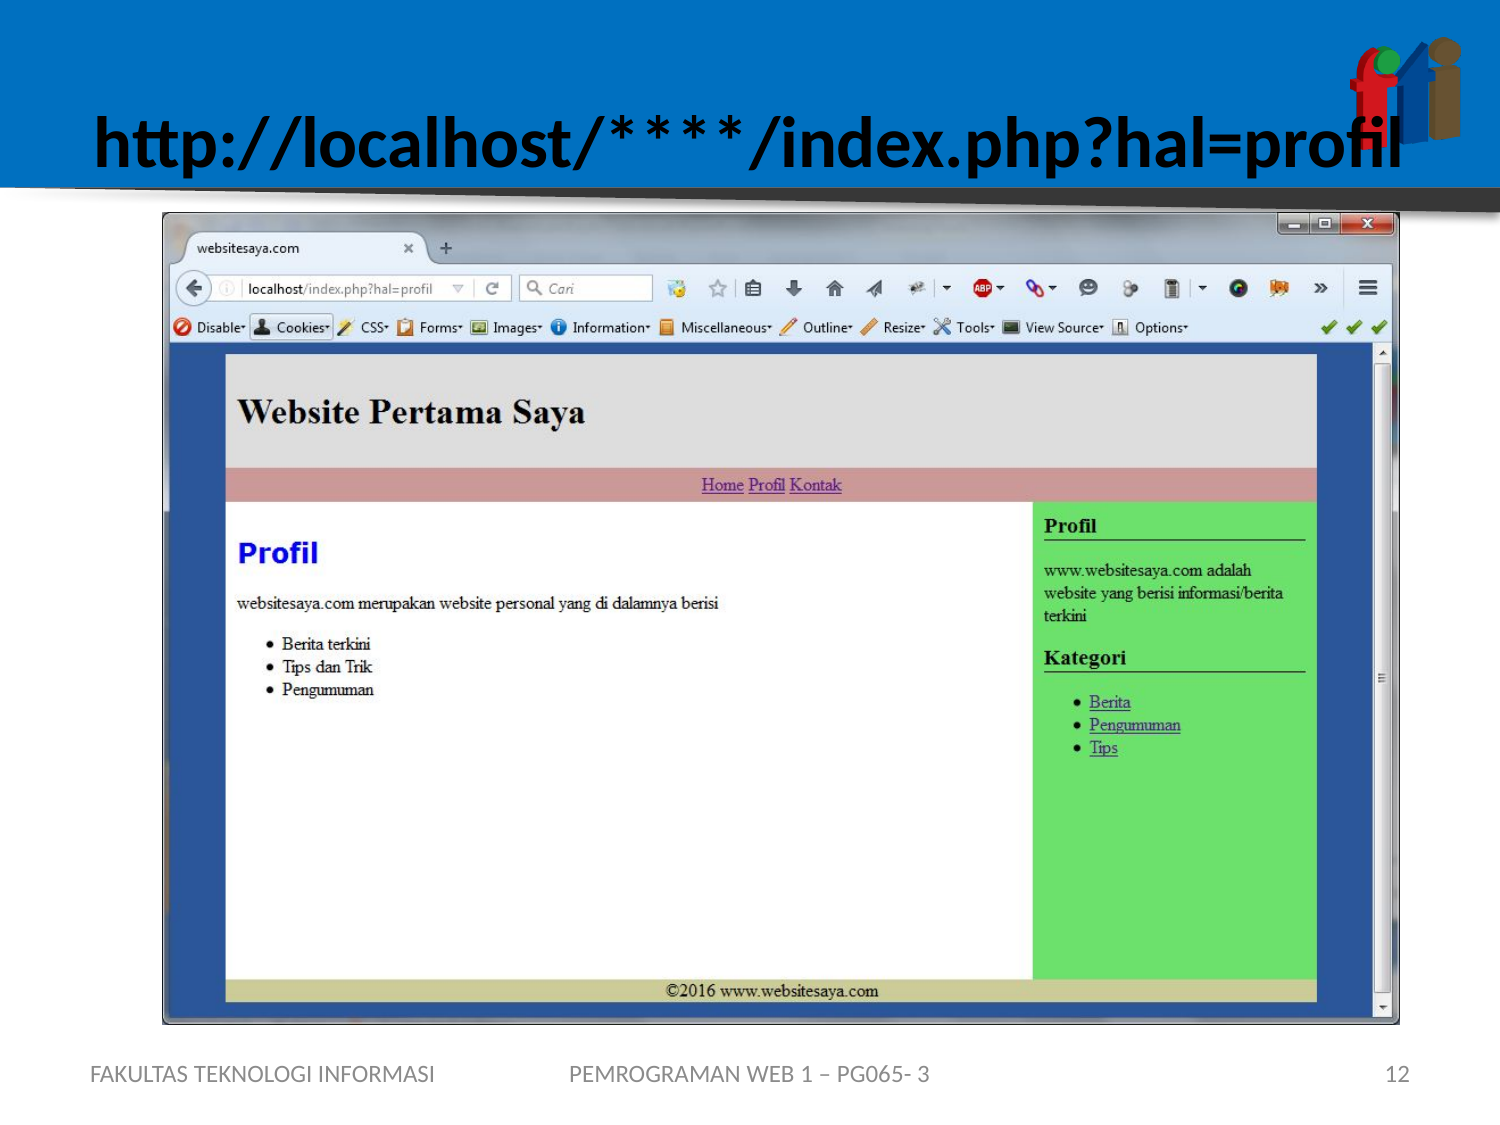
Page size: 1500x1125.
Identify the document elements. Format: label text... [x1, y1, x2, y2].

slide_number 12 [1074, 1042, 1425, 1103]
slide_number FAKULTAS TEKNOLOGI INFORMASI [75, 1042, 488, 1103]
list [162, 212, 1401, 1026]
footer PEMROGRAMAN WEB 1 – PG065- 3 [512, 1042, 988, 1103]
title http://localhost/****/index.php?hal=profil [75, 45, 1425, 233]
picture [1350, 37, 1461, 150]
